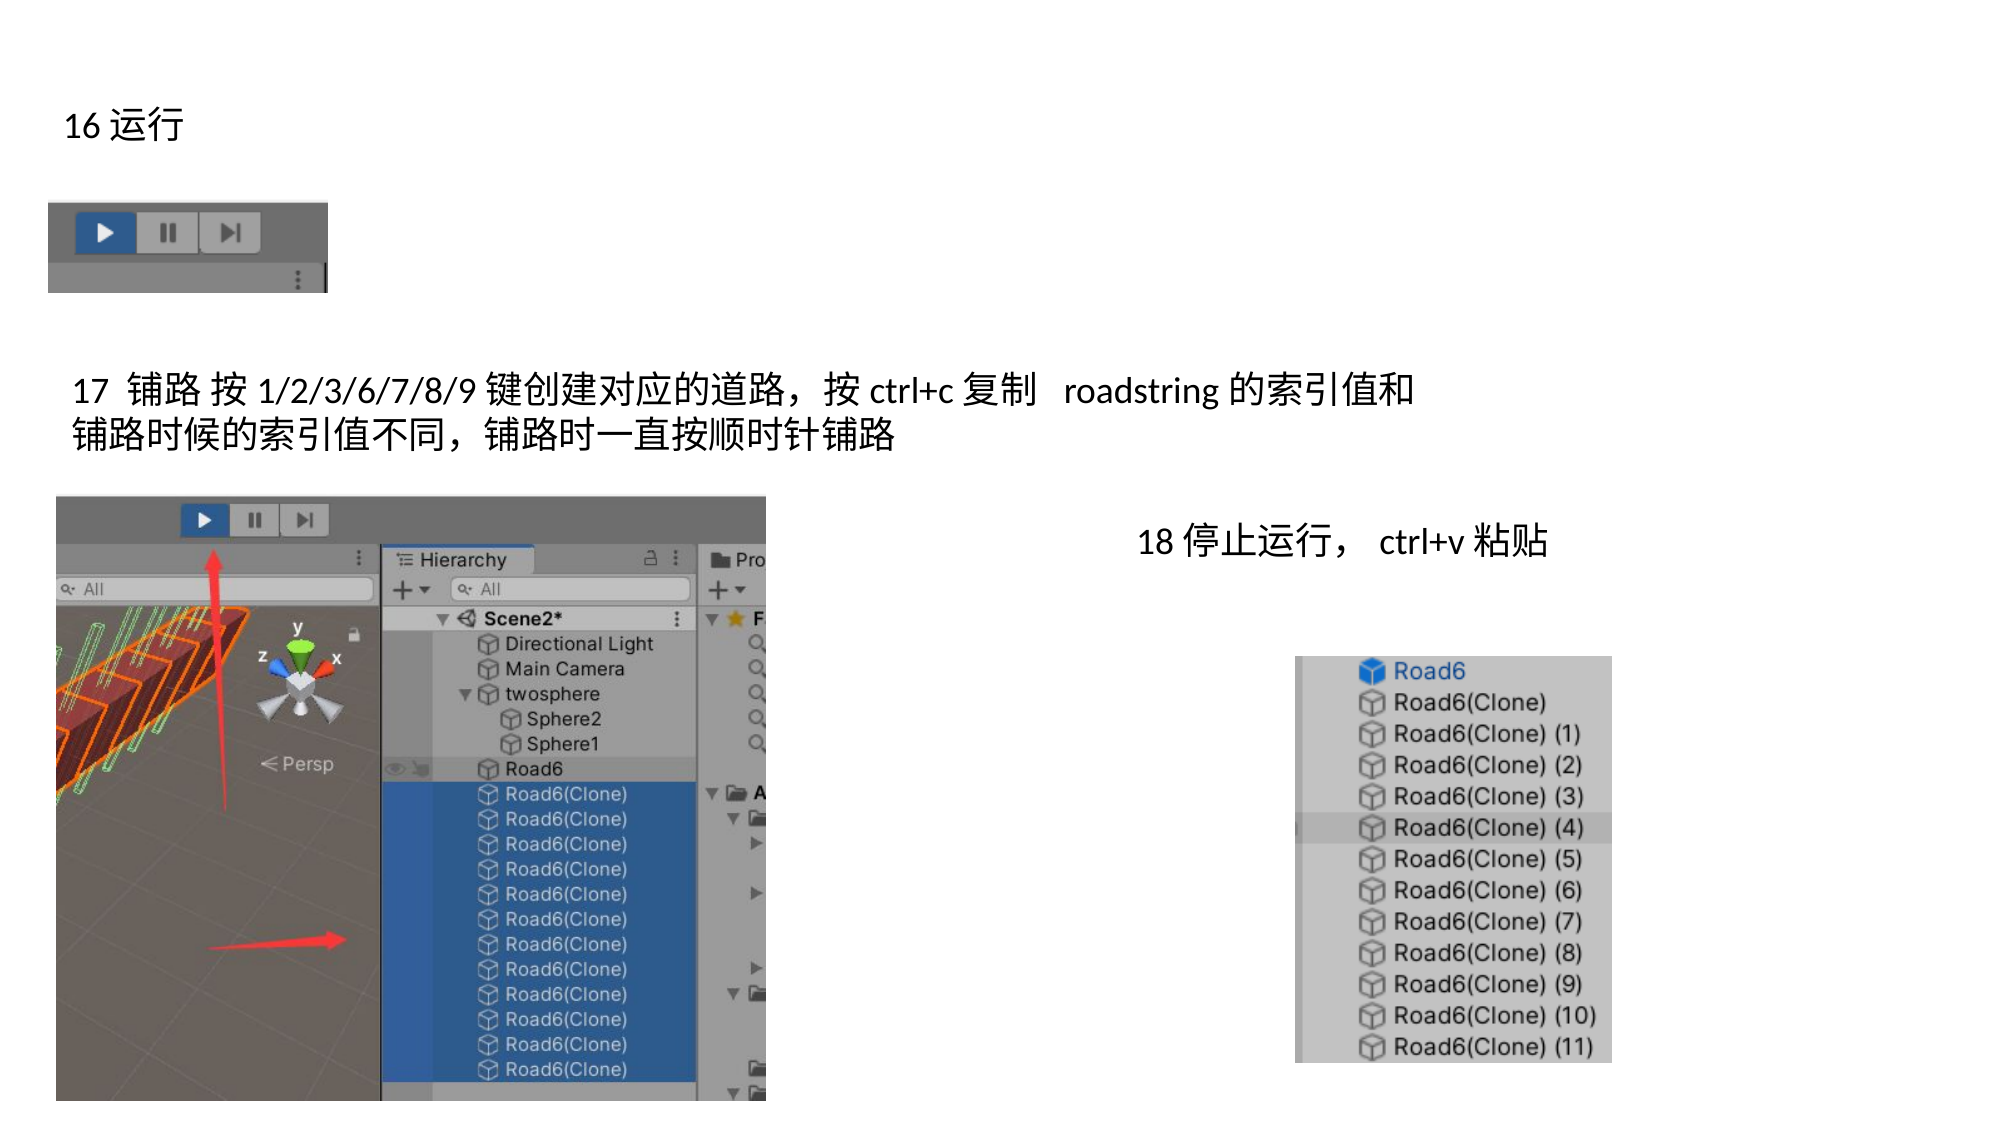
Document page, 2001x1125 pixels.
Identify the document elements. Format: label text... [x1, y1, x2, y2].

picture [56, 464, 766, 1101]
picture [1295, 656, 1612, 1063]
text_box 16运行 [48, 93, 543, 154]
text_box 17 铺路 按1/2/3/6/7/8/9键创建对应的道路，按ctrl+c复制 roadstring的索引值和铺路时候的索引值不同，铺路时一直按顺时针铺路 [56, 358, 1463, 509]
text_box 18停止运行，ctrl+v粘贴 [1121, 509, 1920, 570]
picture [48, 192, 328, 293]
